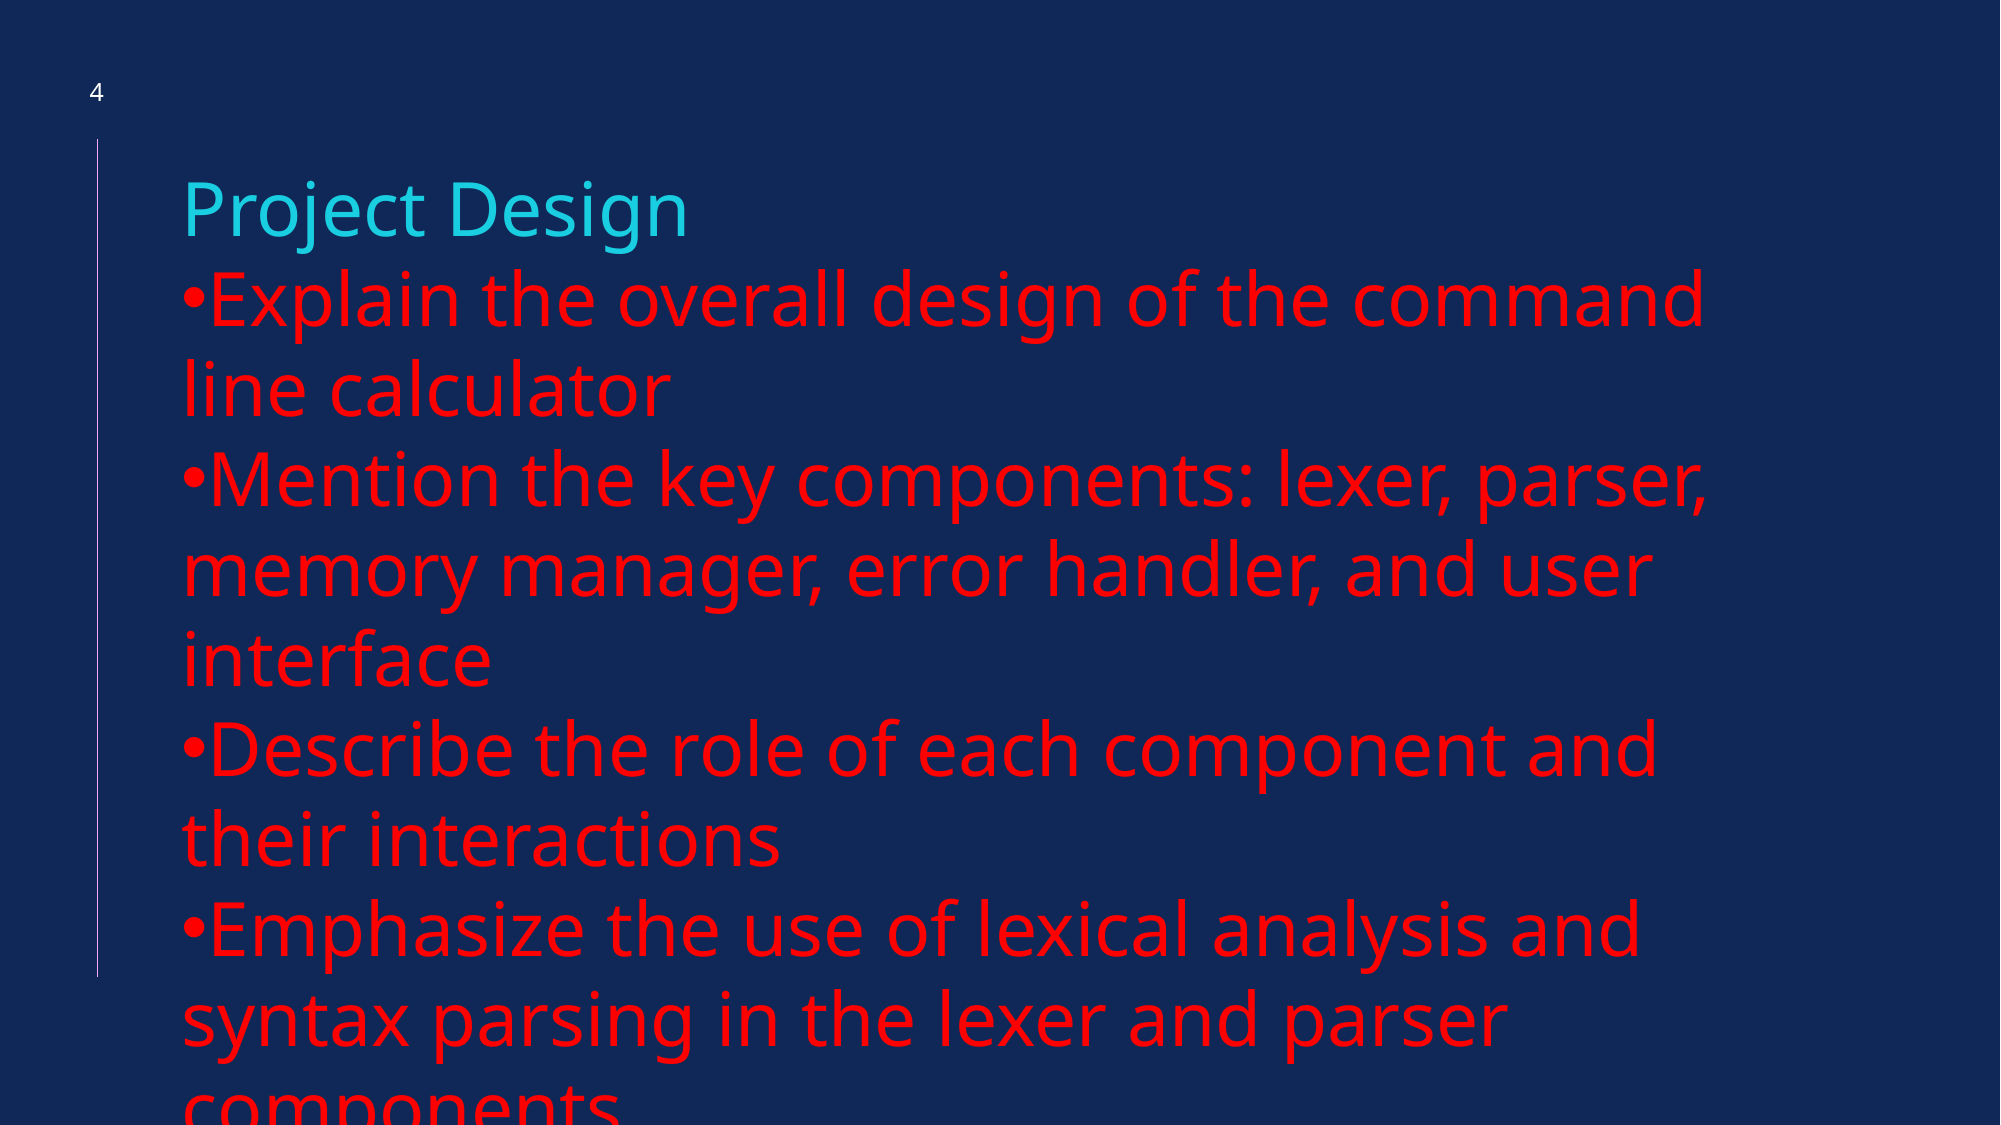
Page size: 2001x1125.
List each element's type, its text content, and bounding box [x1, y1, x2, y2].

text_box Project Design Explain the overall design of the command line calculator Mention the key components: lexer, parser, memory manager, error handler, and user interface Describe the role of each component and their interactions Emphasize the use of lexical analysis and syntax parsing in the lexer and parser components [166, 154, 1828, 1125]
slide_number 4 [53, 67, 140, 119]
